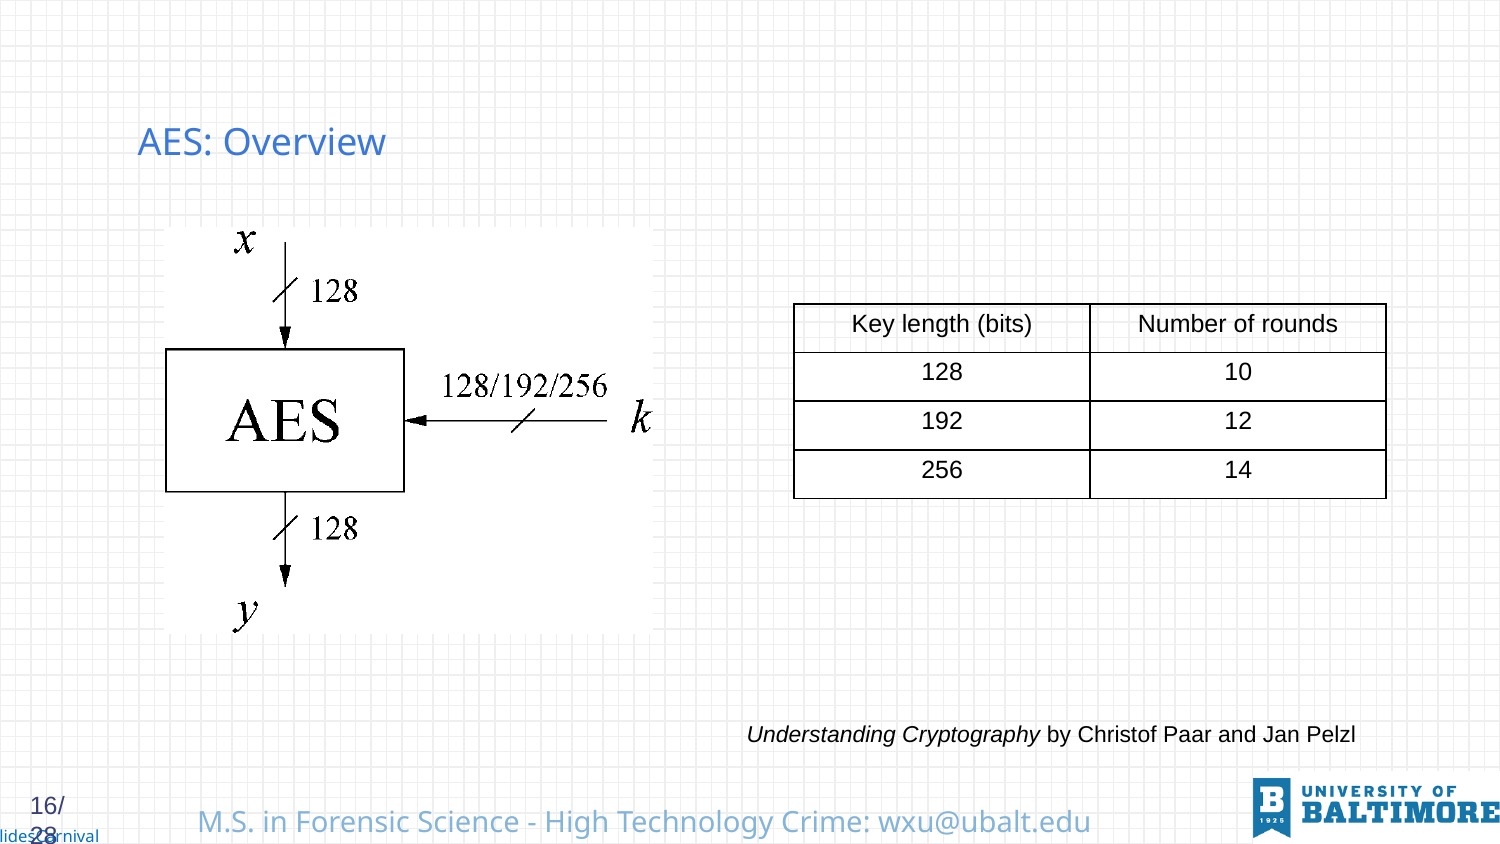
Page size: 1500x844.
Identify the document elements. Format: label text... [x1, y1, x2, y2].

table_cell 14 [1091, 451, 1385, 498]
table_cell 192 [795, 402, 1089, 449]
slide_number 16/28 [14, 774, 105, 840]
table_cell 128 [795, 353, 1089, 400]
table_header Number of rounds [1091, 305, 1385, 352]
table_cell 12 [1091, 402, 1385, 449]
picture [1253, 771, 1500, 844]
table_cell 10 [1091, 353, 1385, 400]
picture [164, 227, 653, 634]
footer Understanding Cryptography by Christof Paar and Jan Pelzl [731, 712, 1469, 807]
table_header Key length (bits) [795, 305, 1089, 352]
table_cell 256 [795, 451, 1089, 498]
title AES: Overview [122, 36, 1237, 178]
